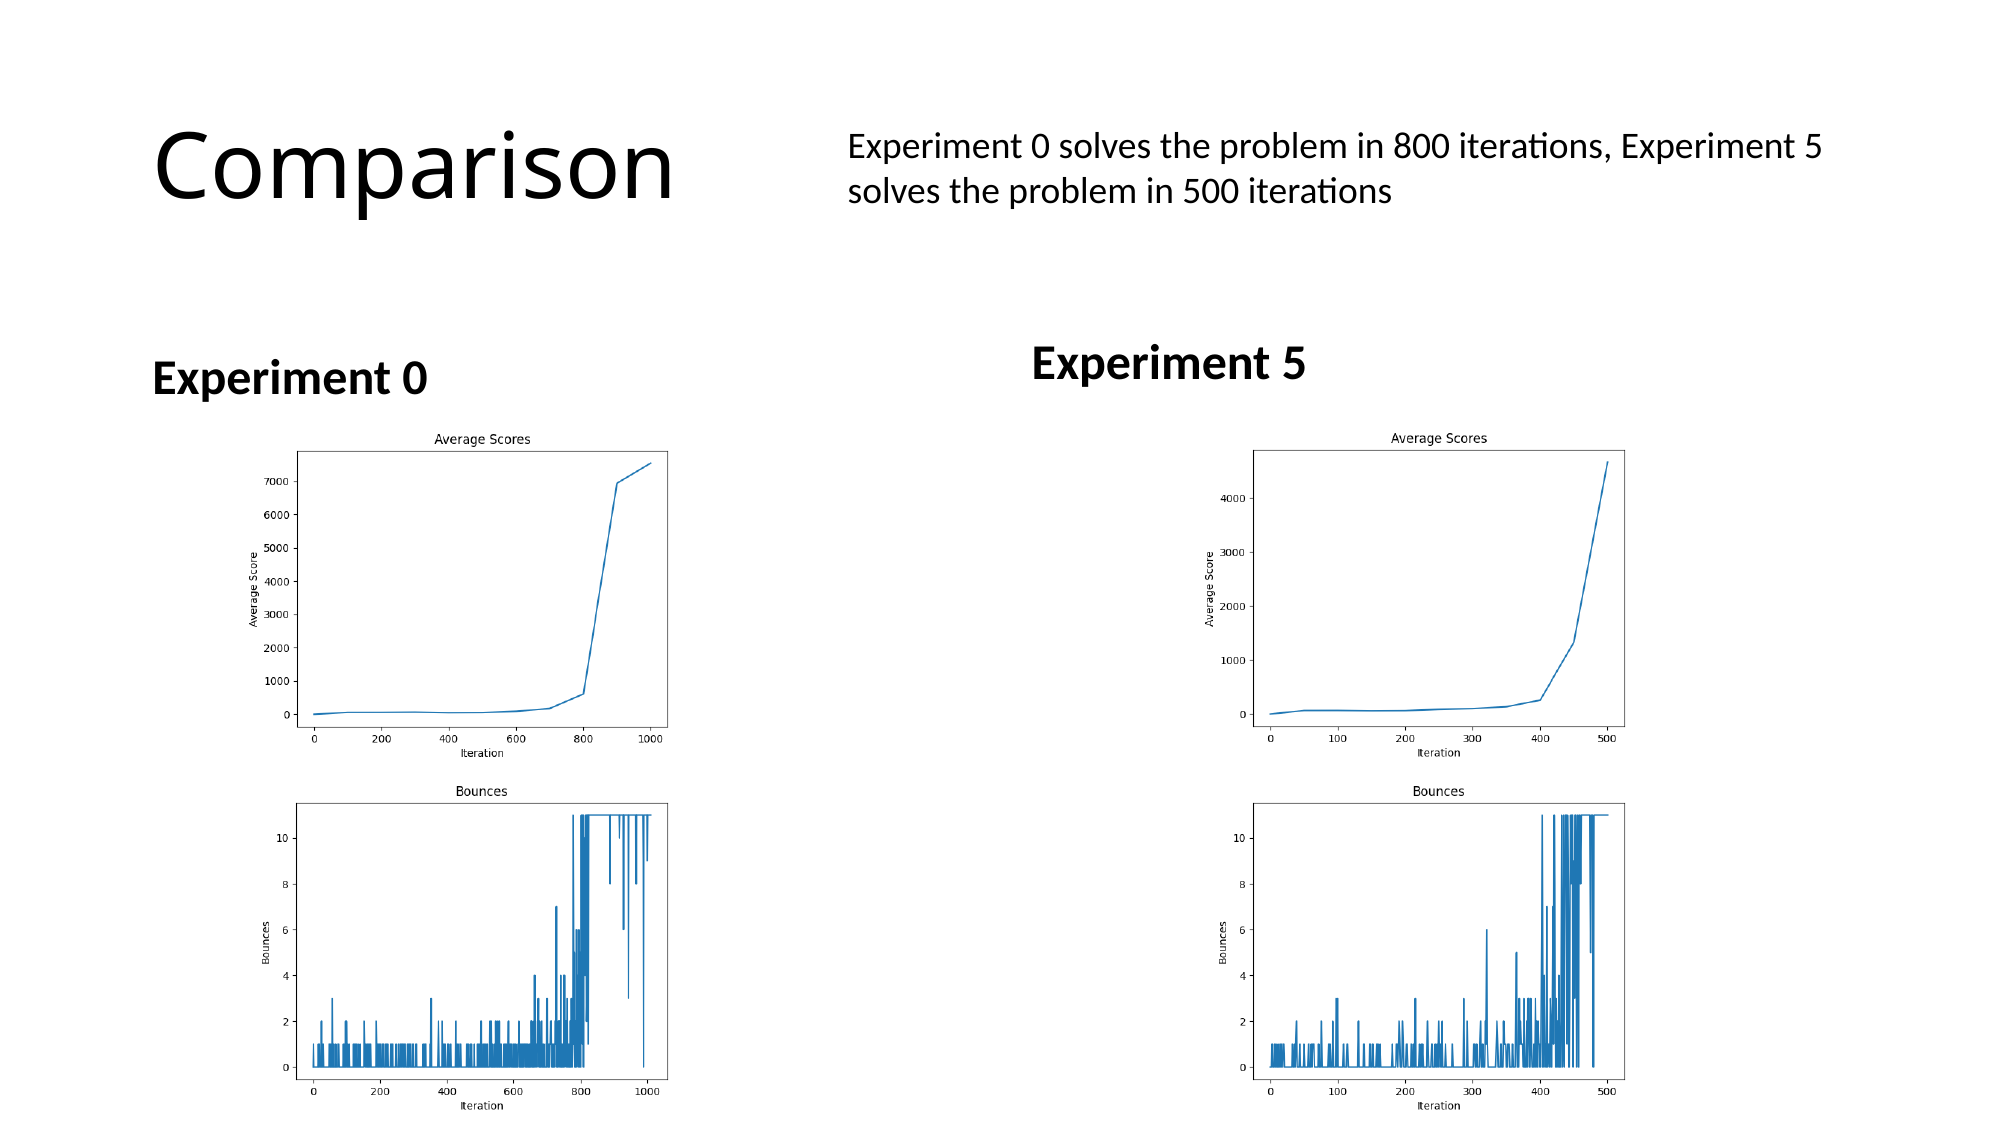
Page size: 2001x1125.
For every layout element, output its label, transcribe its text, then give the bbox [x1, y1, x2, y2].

picture [236, 759, 715, 1119]
list Experiment 0 [137, 277, 984, 413]
picture [1193, 759, 1672, 1119]
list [1193, 406, 1672, 759]
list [237, 407, 715, 759]
title Comparison [137, 59, 1863, 278]
text_box Experiment 0 solves the problem in 800 iterations, Experiment 5 solves the problem in 500 iterations [832, 113, 1931, 218]
list Experiment 5 [1016, 263, 1867, 399]
